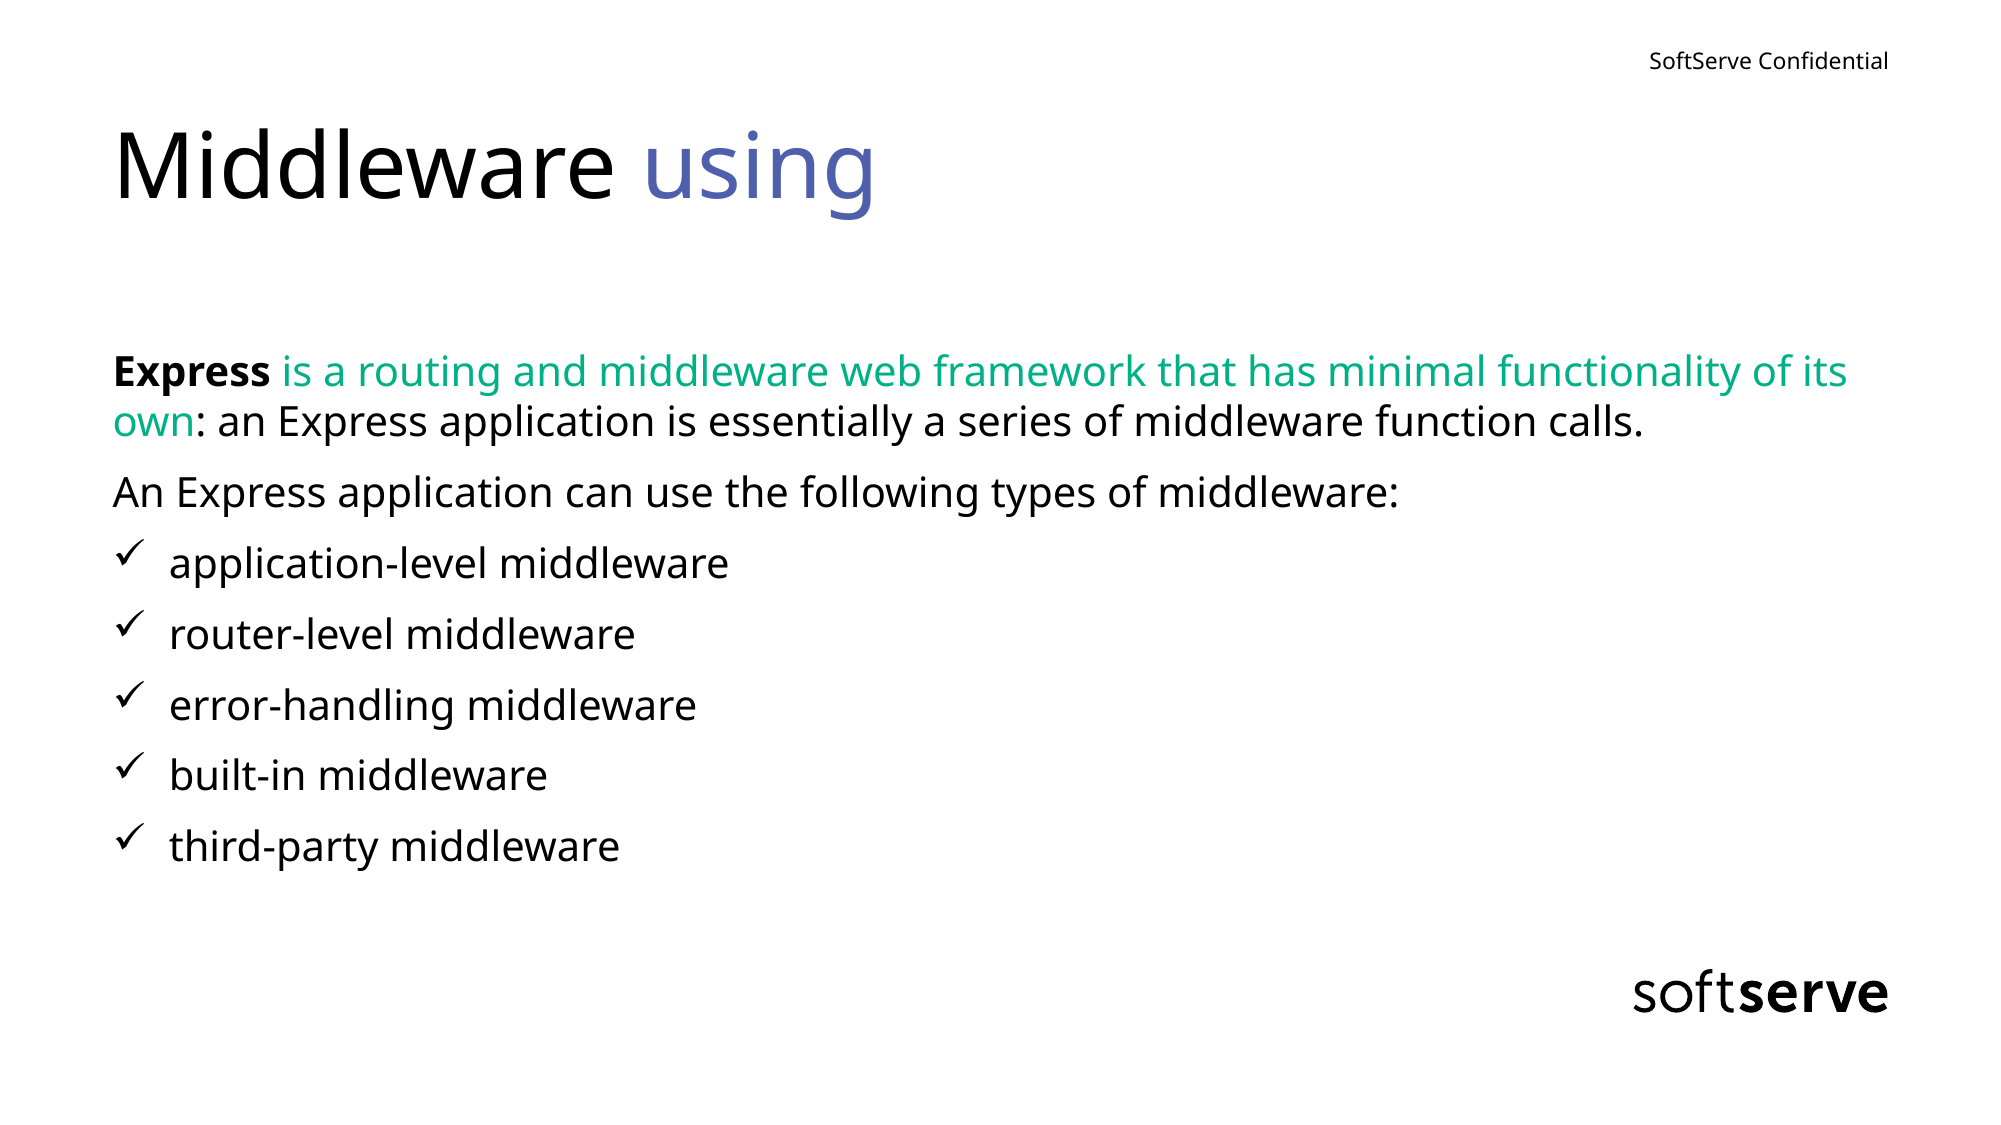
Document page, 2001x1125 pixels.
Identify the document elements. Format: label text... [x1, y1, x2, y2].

list Express is a routing and middleware web framework that has minimal functionality of its own: an Express application is essentially a series of middleware function calls. An Express application can use the following types of middleware: application-level middleware router-level middleware error-handling middleware built-in middleware third-party middleware [112, 337, 1888, 900]
title Middleware using [112, 112, 1888, 225]
